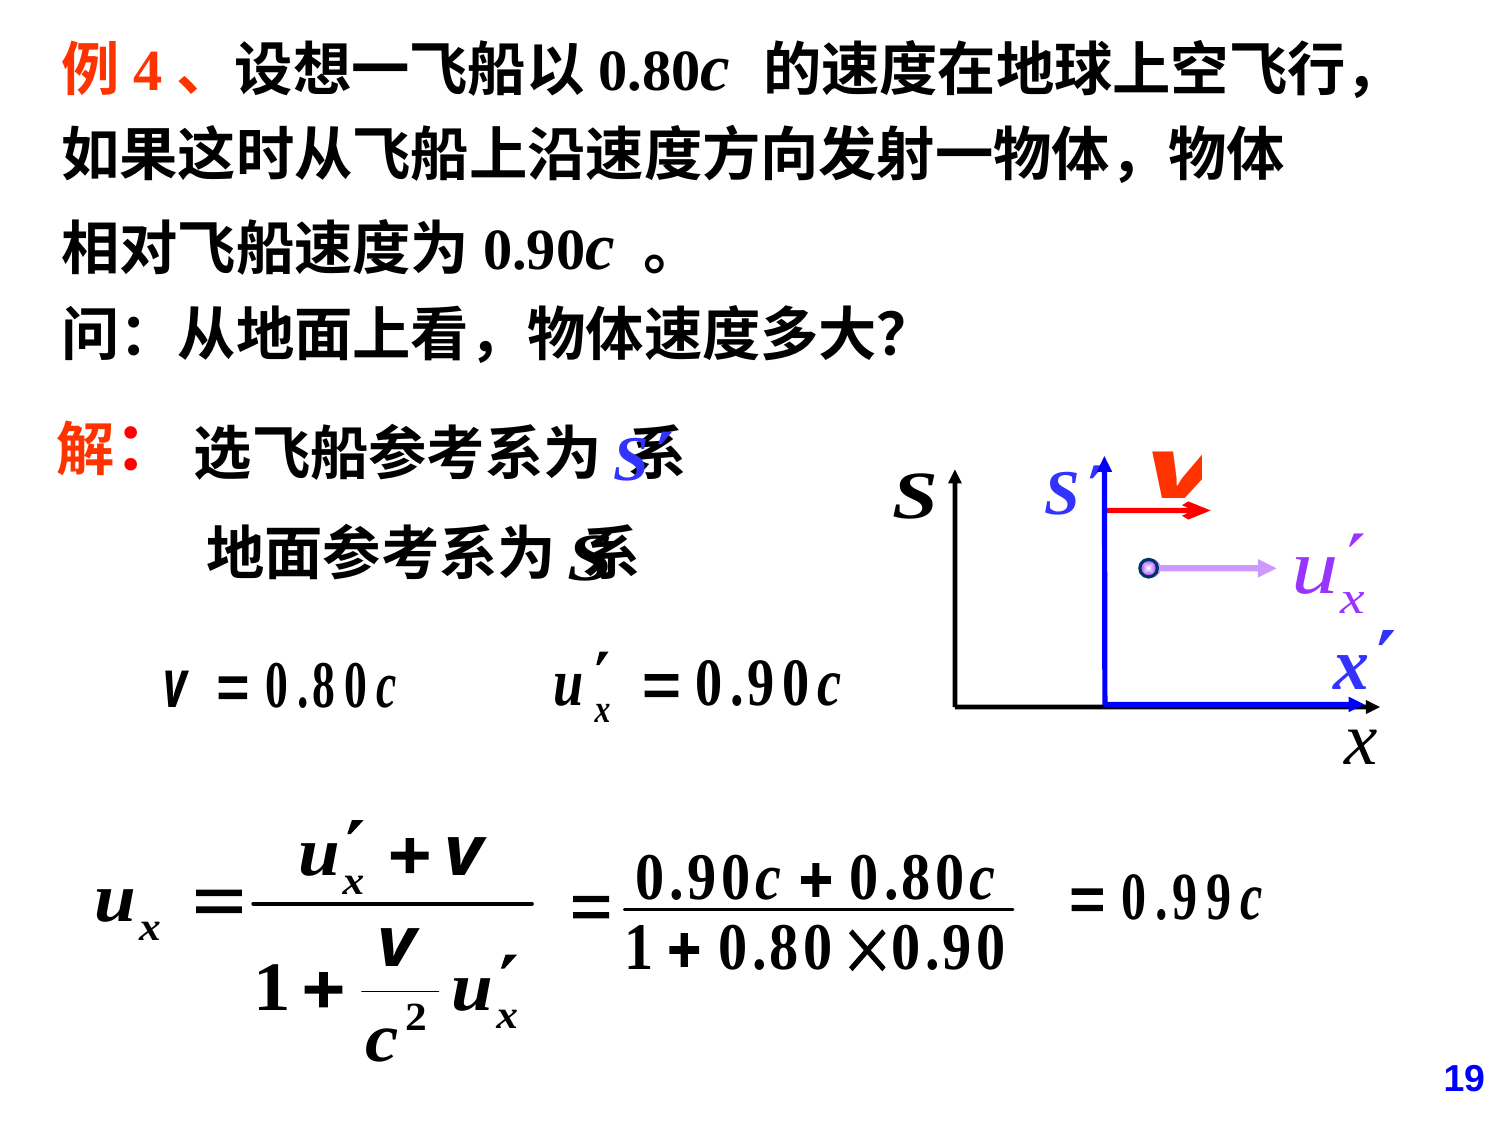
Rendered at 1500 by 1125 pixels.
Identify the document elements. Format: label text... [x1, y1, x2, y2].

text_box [879, 420, 1435, 788]
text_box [1056, 857, 1280, 933]
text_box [542, 637, 858, 736]
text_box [191, 508, 730, 595]
text_box 例4、设想一飞船以0.80c 的速度在地球上空飞行， 如果这时从飞船上沿速度方向发射一物体，物体 相对飞船速度为0.90c 。 问：从地面上看，物体速度多大？ [46, 0, 1422, 375]
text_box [156, 646, 413, 721]
text_box 解： [41, 396, 242, 492]
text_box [82, 806, 543, 1074]
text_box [178, 408, 792, 495]
slide_number 19 [1149, 1046, 1500, 1125]
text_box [557, 831, 1026, 979]
